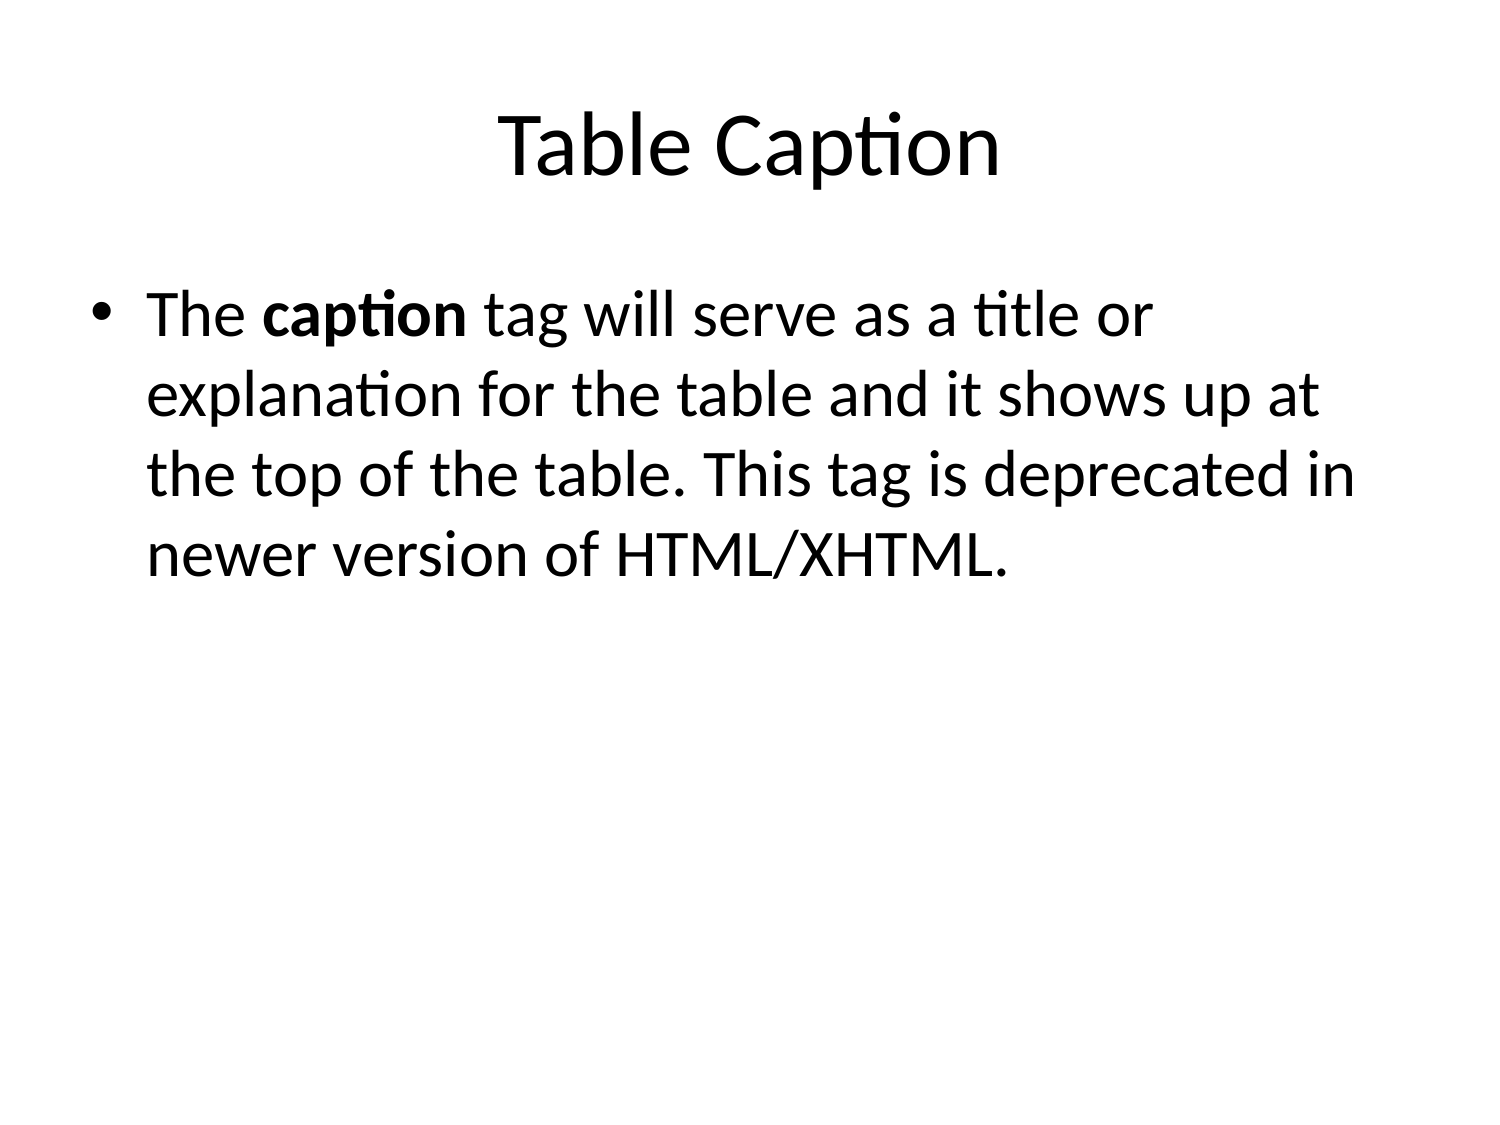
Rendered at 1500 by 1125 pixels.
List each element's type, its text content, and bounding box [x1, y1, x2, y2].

list The caption tag will serve as a title or explanation for the table and it shows up at the top of the table. This tag is deprecated in newer version of HTML/XHTML. [75, 262, 1425, 1005]
title Table Caption [75, 45, 1425, 233]
